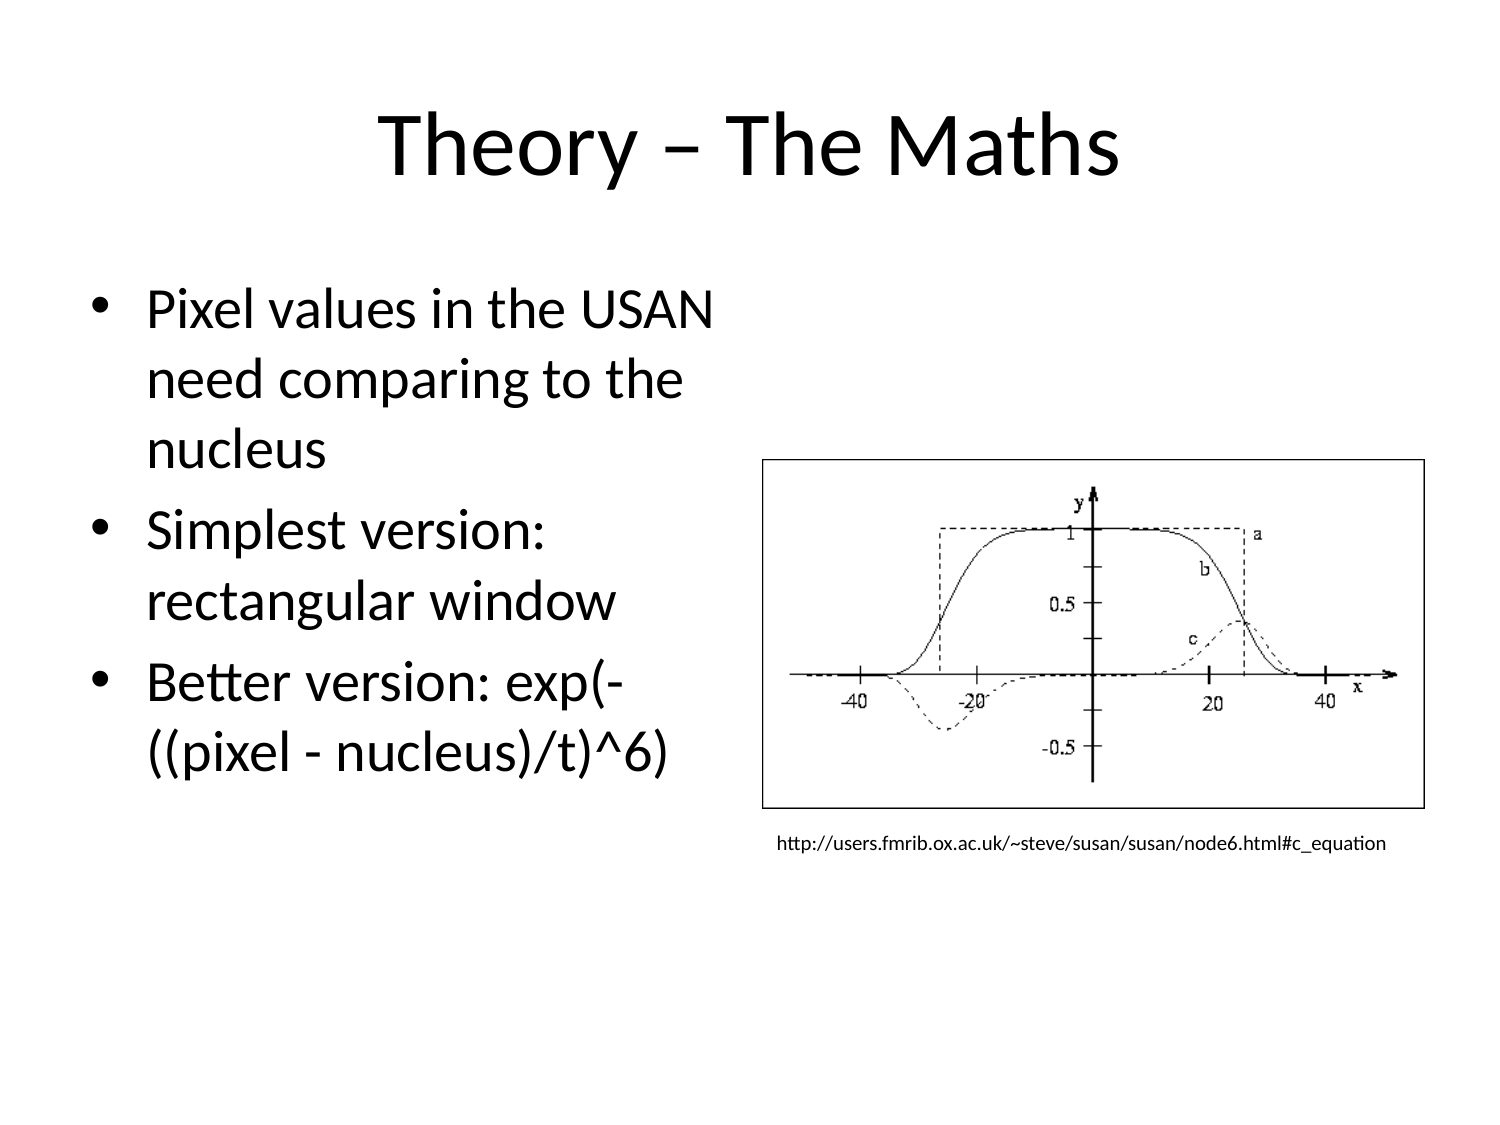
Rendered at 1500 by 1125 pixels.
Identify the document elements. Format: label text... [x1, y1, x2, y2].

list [762, 458, 1426, 809]
list Pixel values in the USAN need comparing to the nucleus Simplest version: rectangular window Better version: exp(-((pixel - nucleus)/t)^6) [75, 262, 738, 1005]
title Theory – The Maths [75, 45, 1425, 233]
text_box http://users.fmrib.ox.ac.uk/~steve/susan/susan/node6.html#c_equation [761, 822, 1424, 863]
